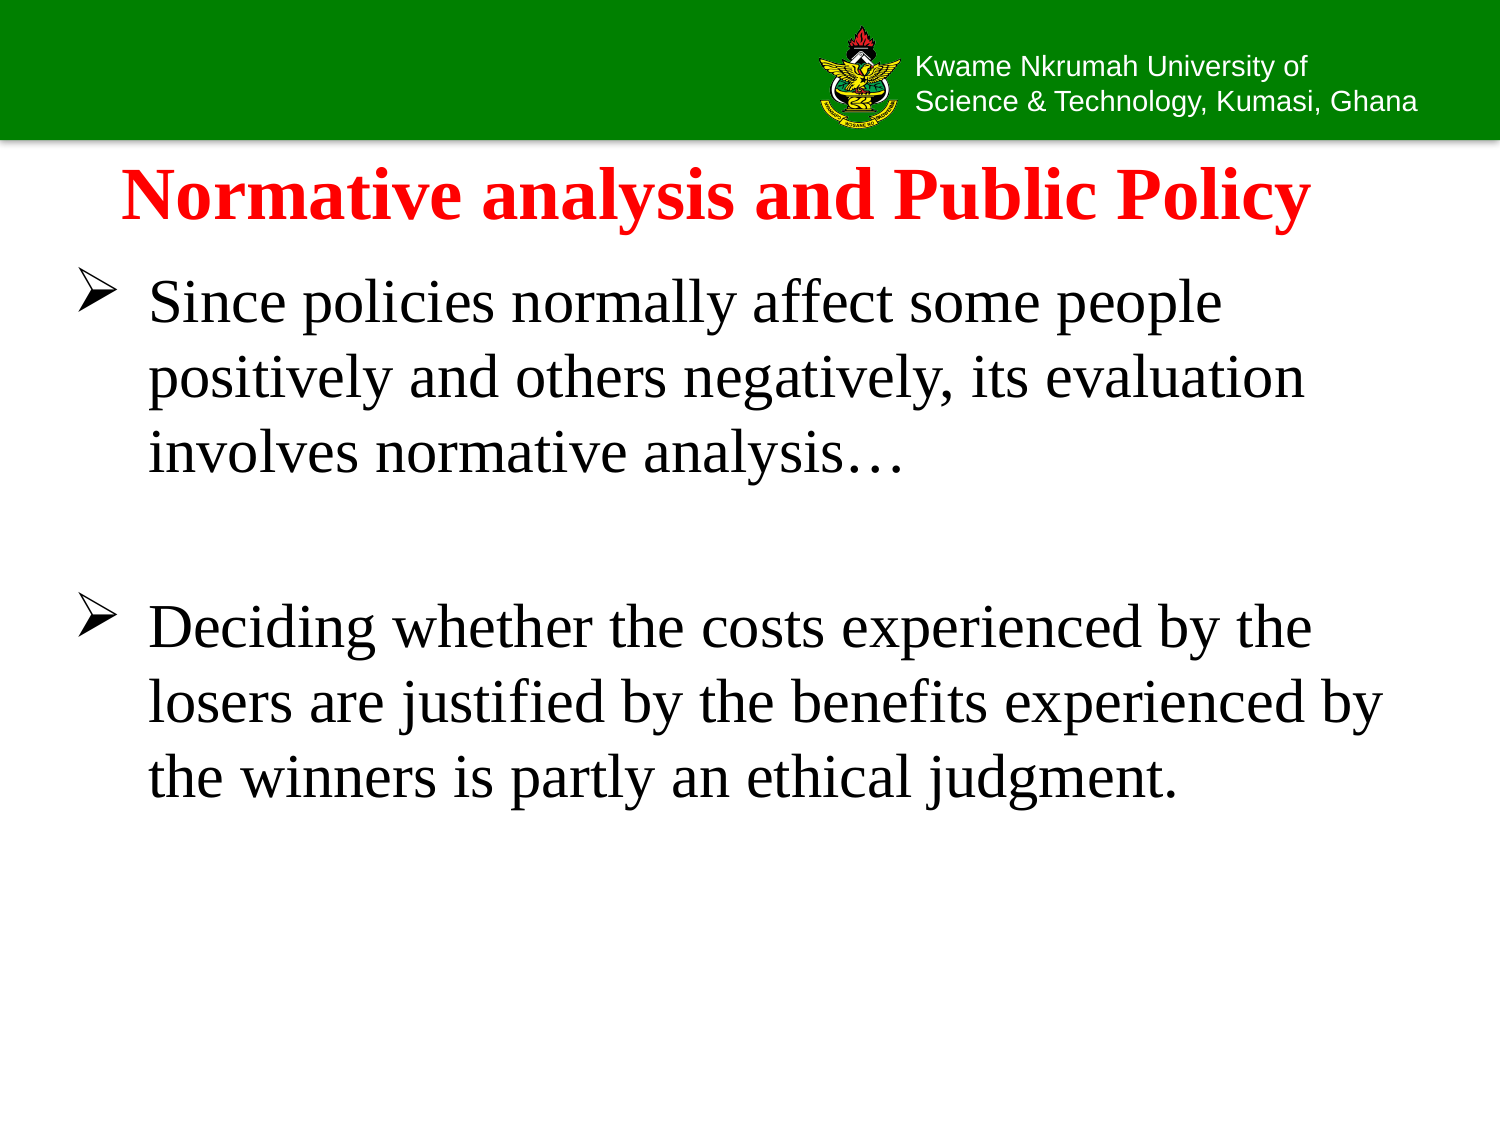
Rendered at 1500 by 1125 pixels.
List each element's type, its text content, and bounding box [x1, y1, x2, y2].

subtitle Since policies normally affect some people positively and others negatively, its evaluation involves normative analysis… Deciding whether the costs experienced by the losers are justified by the benefits experienced by the winners is partly an ethical judgment. [58, 252, 1462, 1086]
picture [819, 25, 901, 129]
title Normative analysis and Public Policy [0, 137, 1435, 253]
